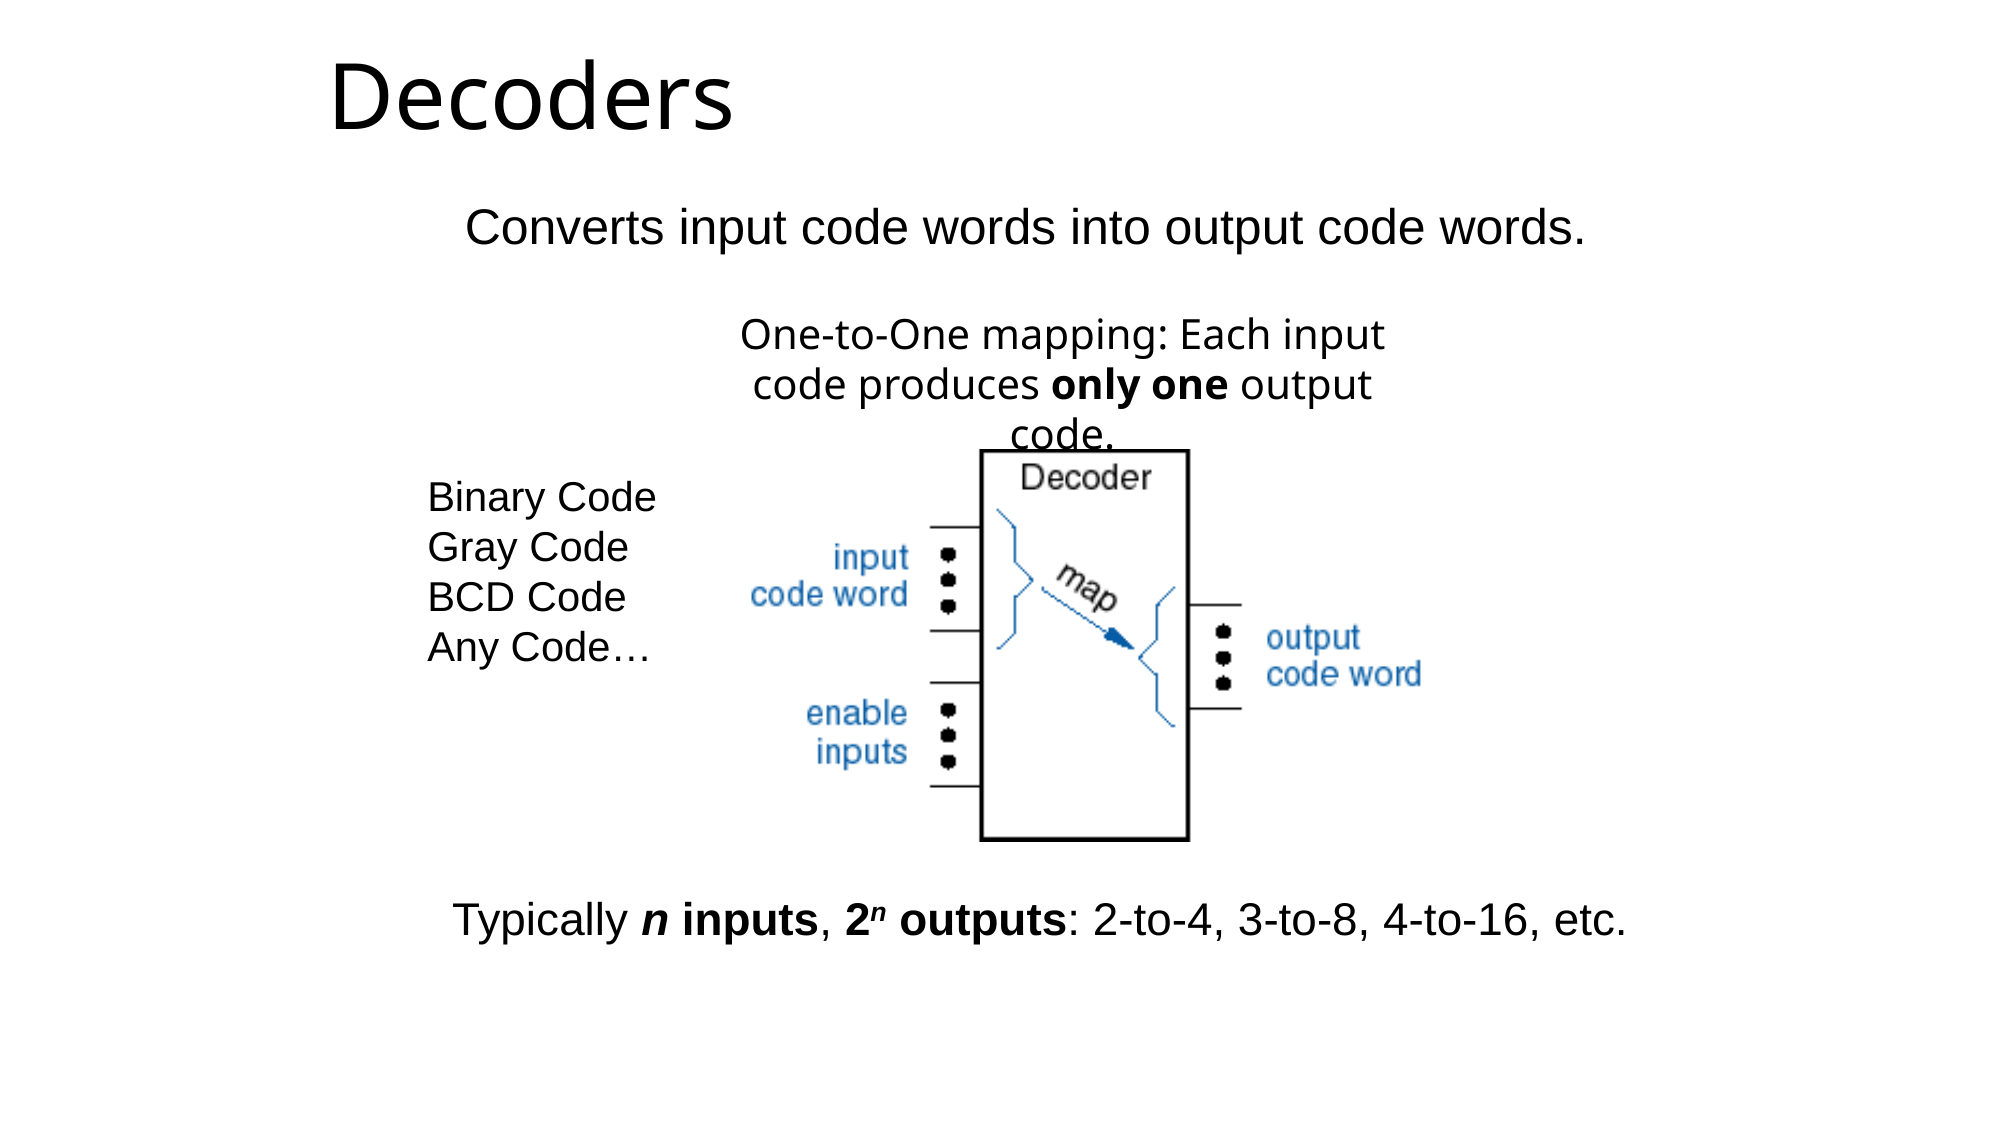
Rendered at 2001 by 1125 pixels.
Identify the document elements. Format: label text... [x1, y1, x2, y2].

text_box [749, 449, 1425, 842]
title Decoders [312, 37, 1700, 163]
text_box Converts input code words into output code words. [450, 187, 1613, 263]
text_box Binary Code Gray Code BCD Code Any Code… [412, 462, 688, 678]
text_box One-to-One mapping: Each input code produces only one output code. [687, 299, 1438, 465]
text_box Typically n inputs, 2n outputs: 2-to-4, 3-to-8, 4-to-16, etc. [437, 887, 1700, 953]
